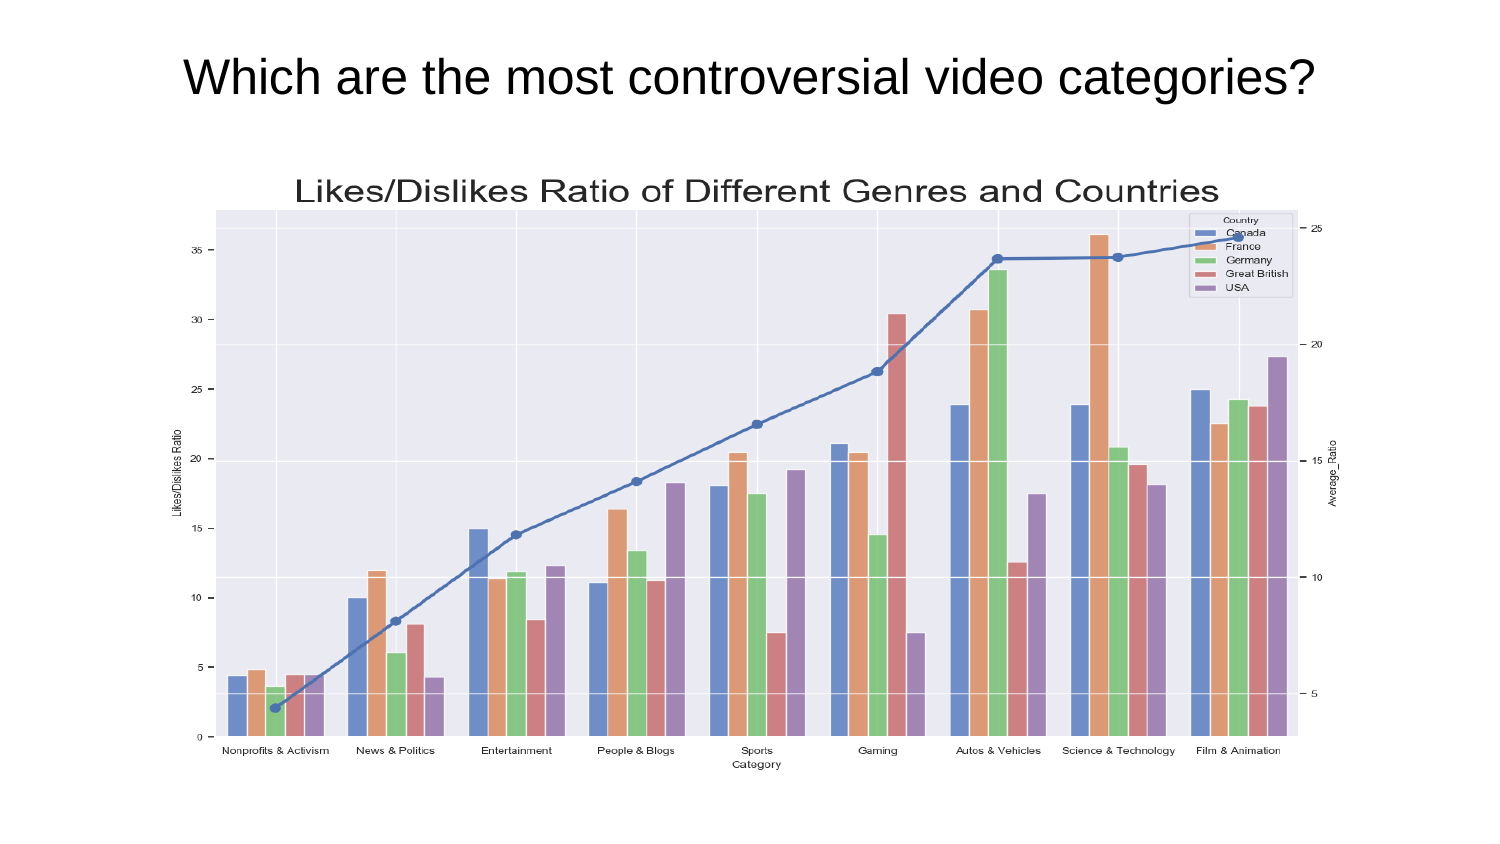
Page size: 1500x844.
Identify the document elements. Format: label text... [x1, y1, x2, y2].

title Which are the most controversial video categories? [51, 29, 1449, 167]
picture [39, 126, 1439, 812]
